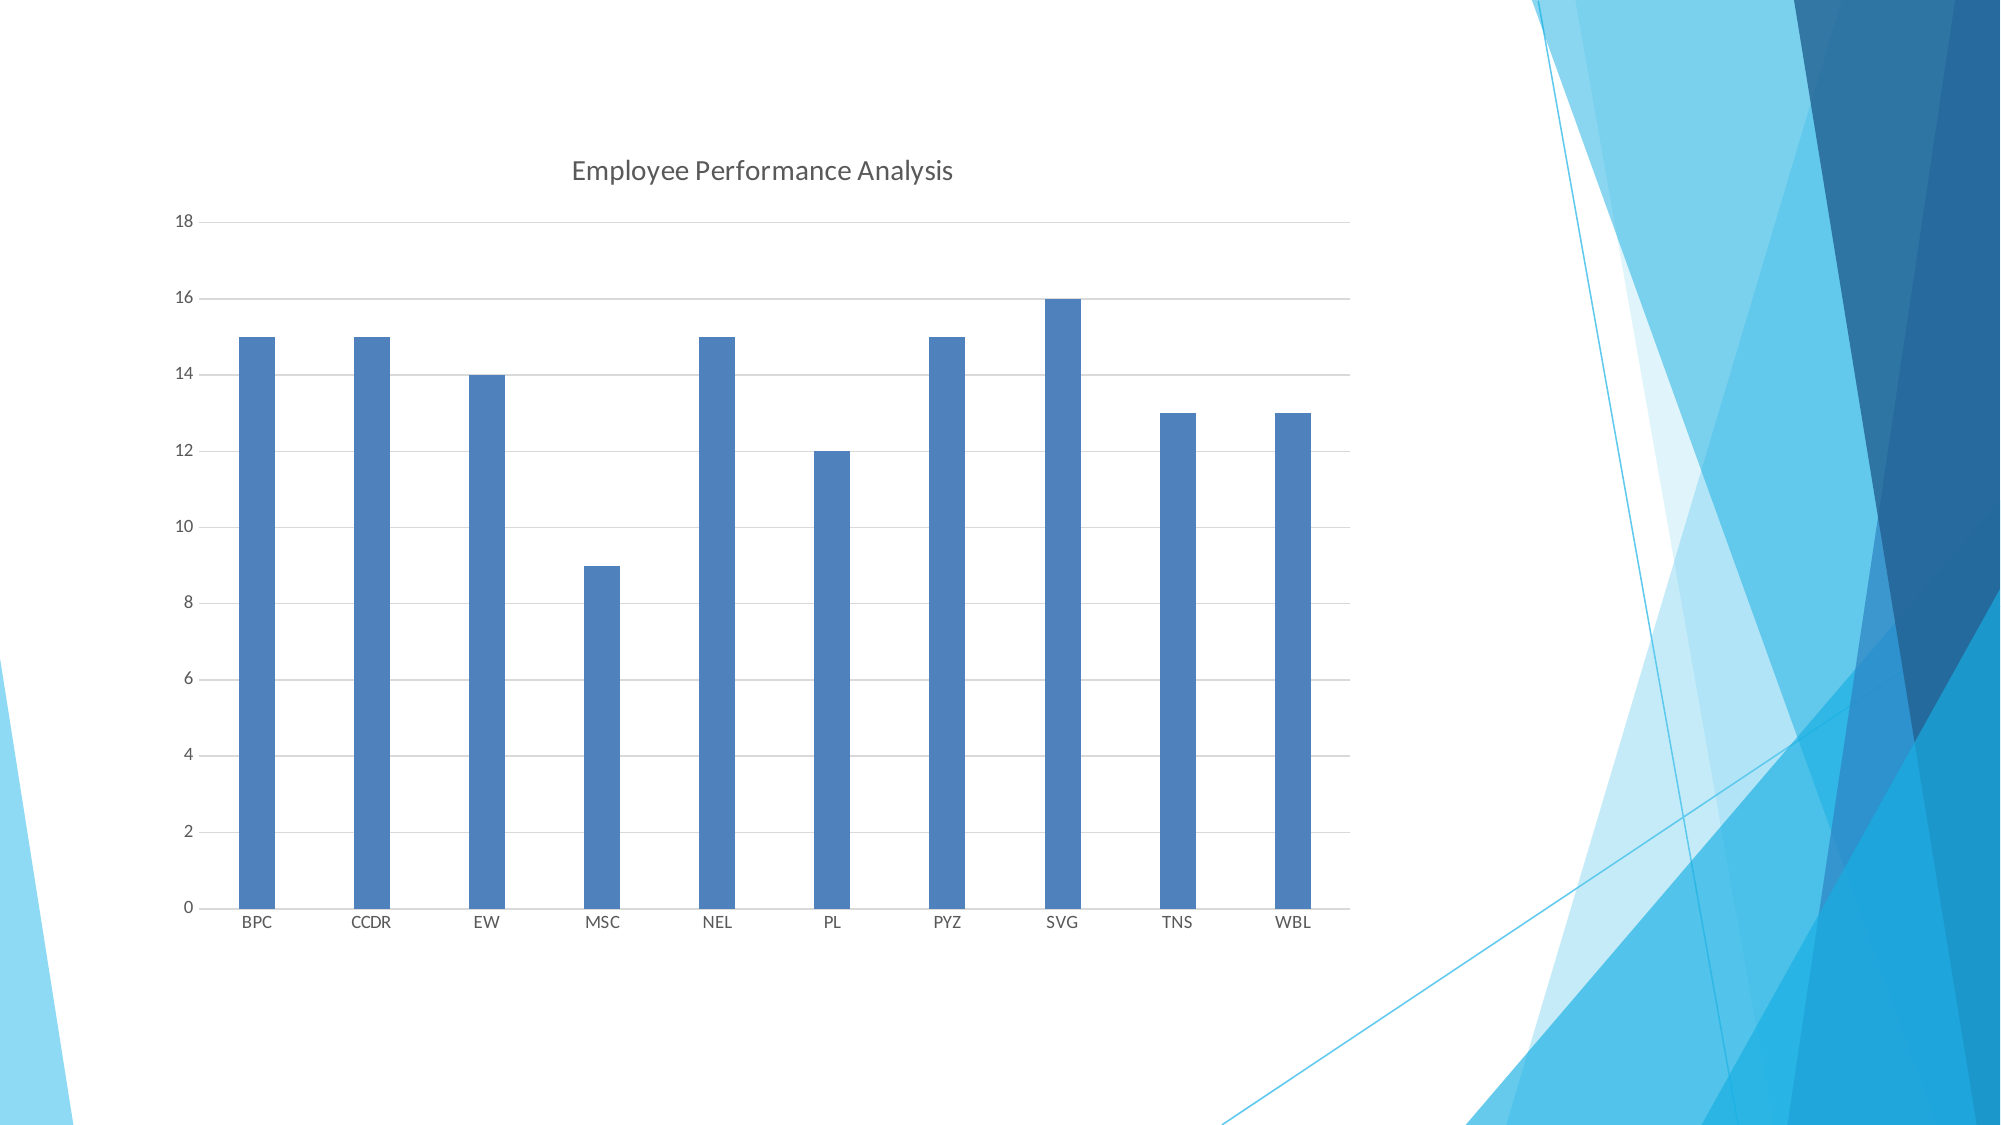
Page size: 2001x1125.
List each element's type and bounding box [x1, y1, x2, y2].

chart [149, 124, 1376, 951]
